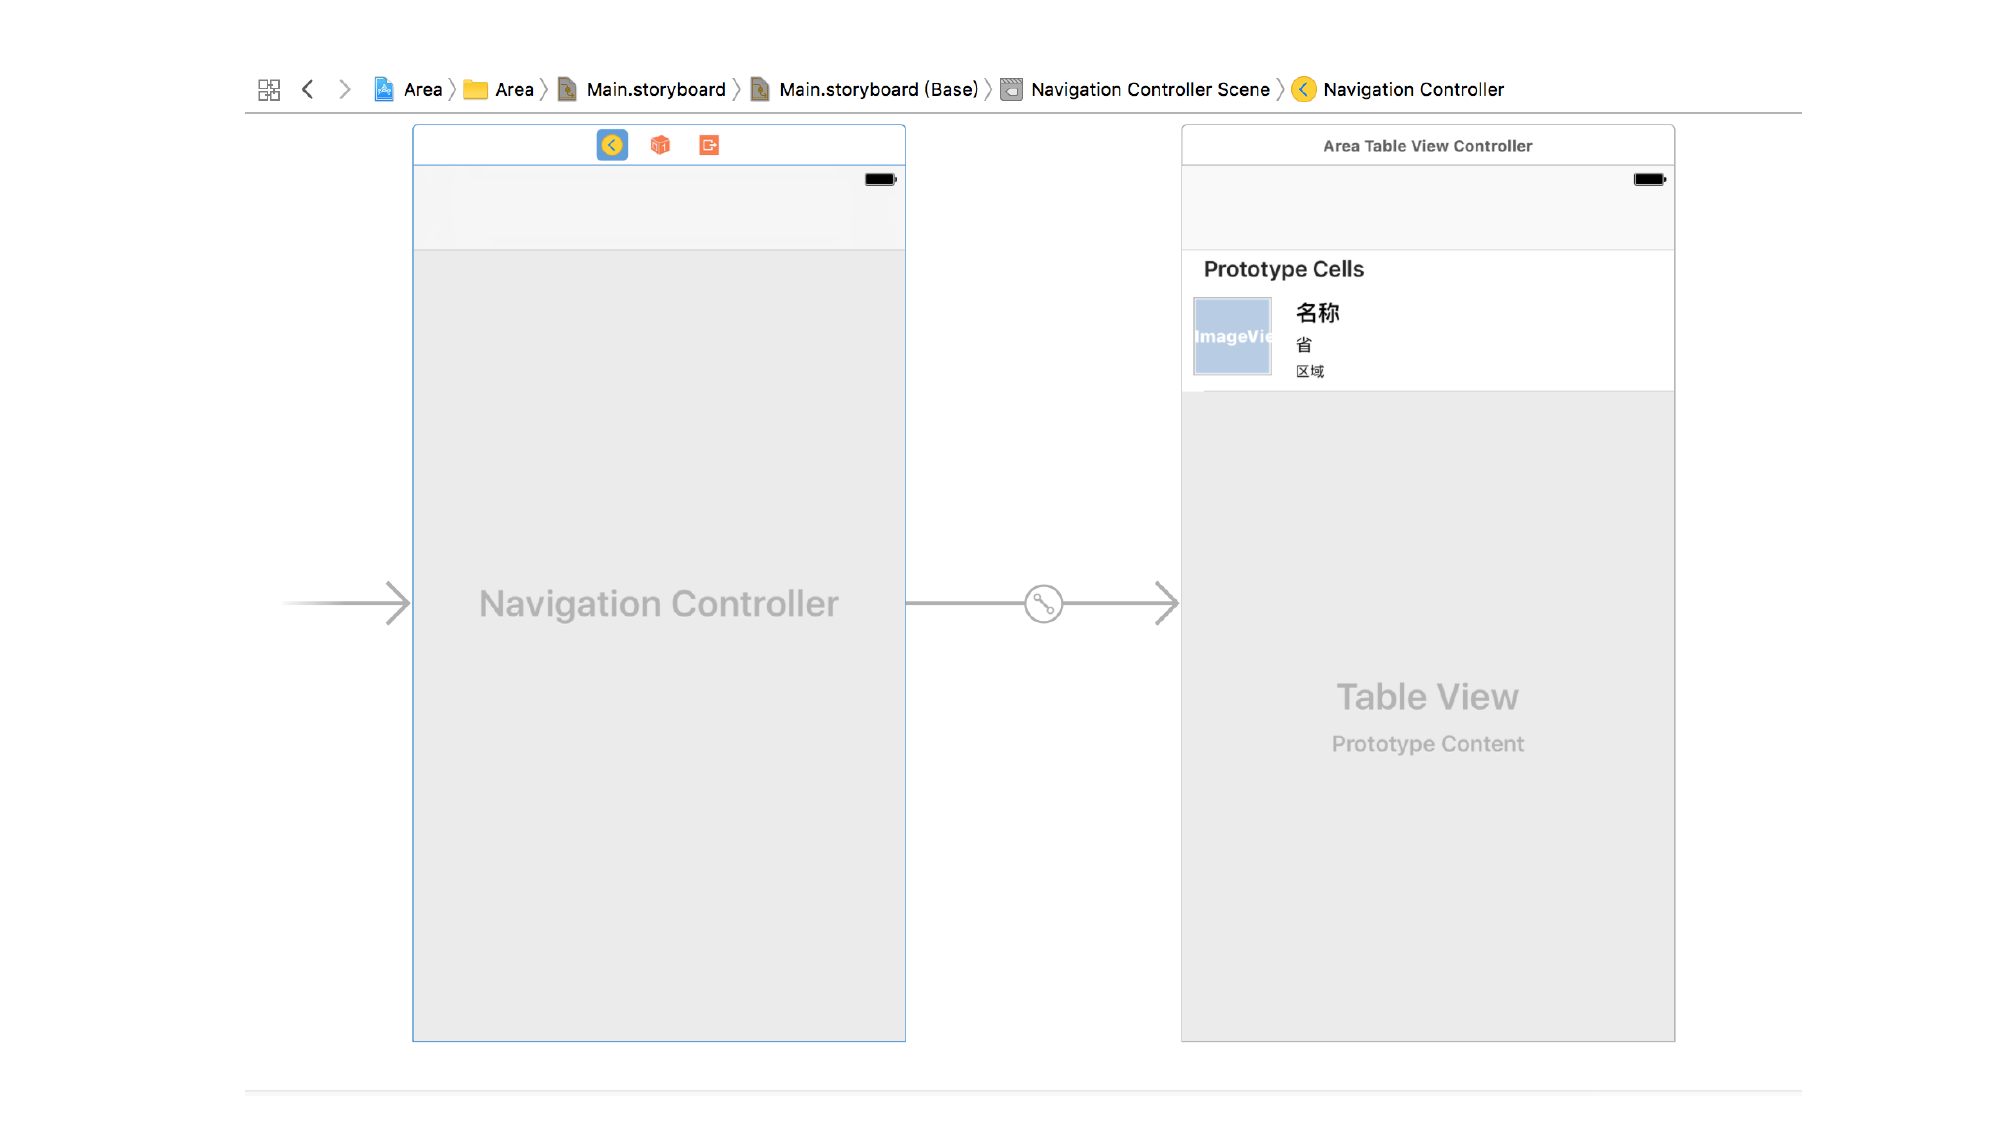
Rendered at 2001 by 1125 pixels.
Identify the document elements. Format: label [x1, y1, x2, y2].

picture [245, 66, 1802, 1096]
